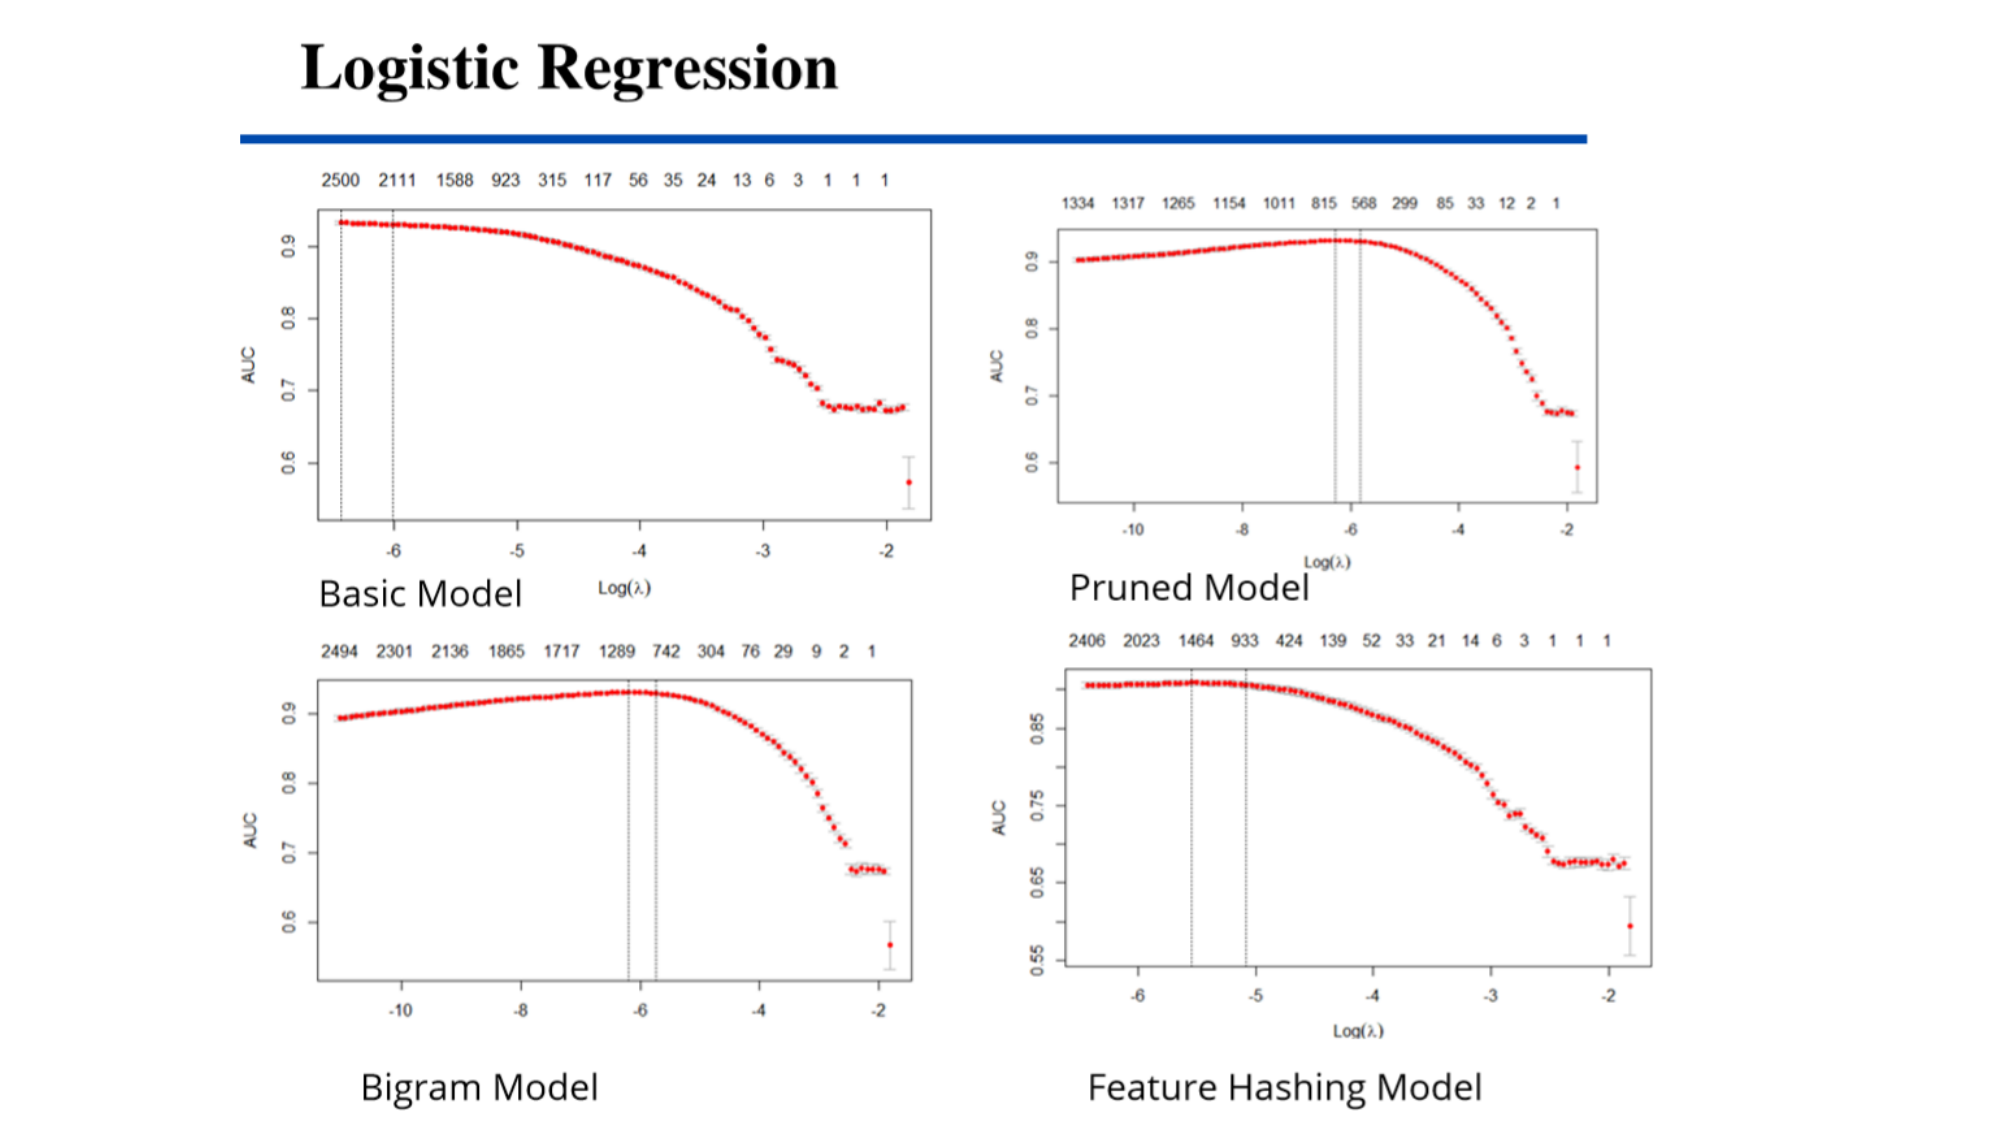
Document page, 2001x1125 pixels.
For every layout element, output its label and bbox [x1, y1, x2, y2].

picture [239, 0, 1761, 1125]
